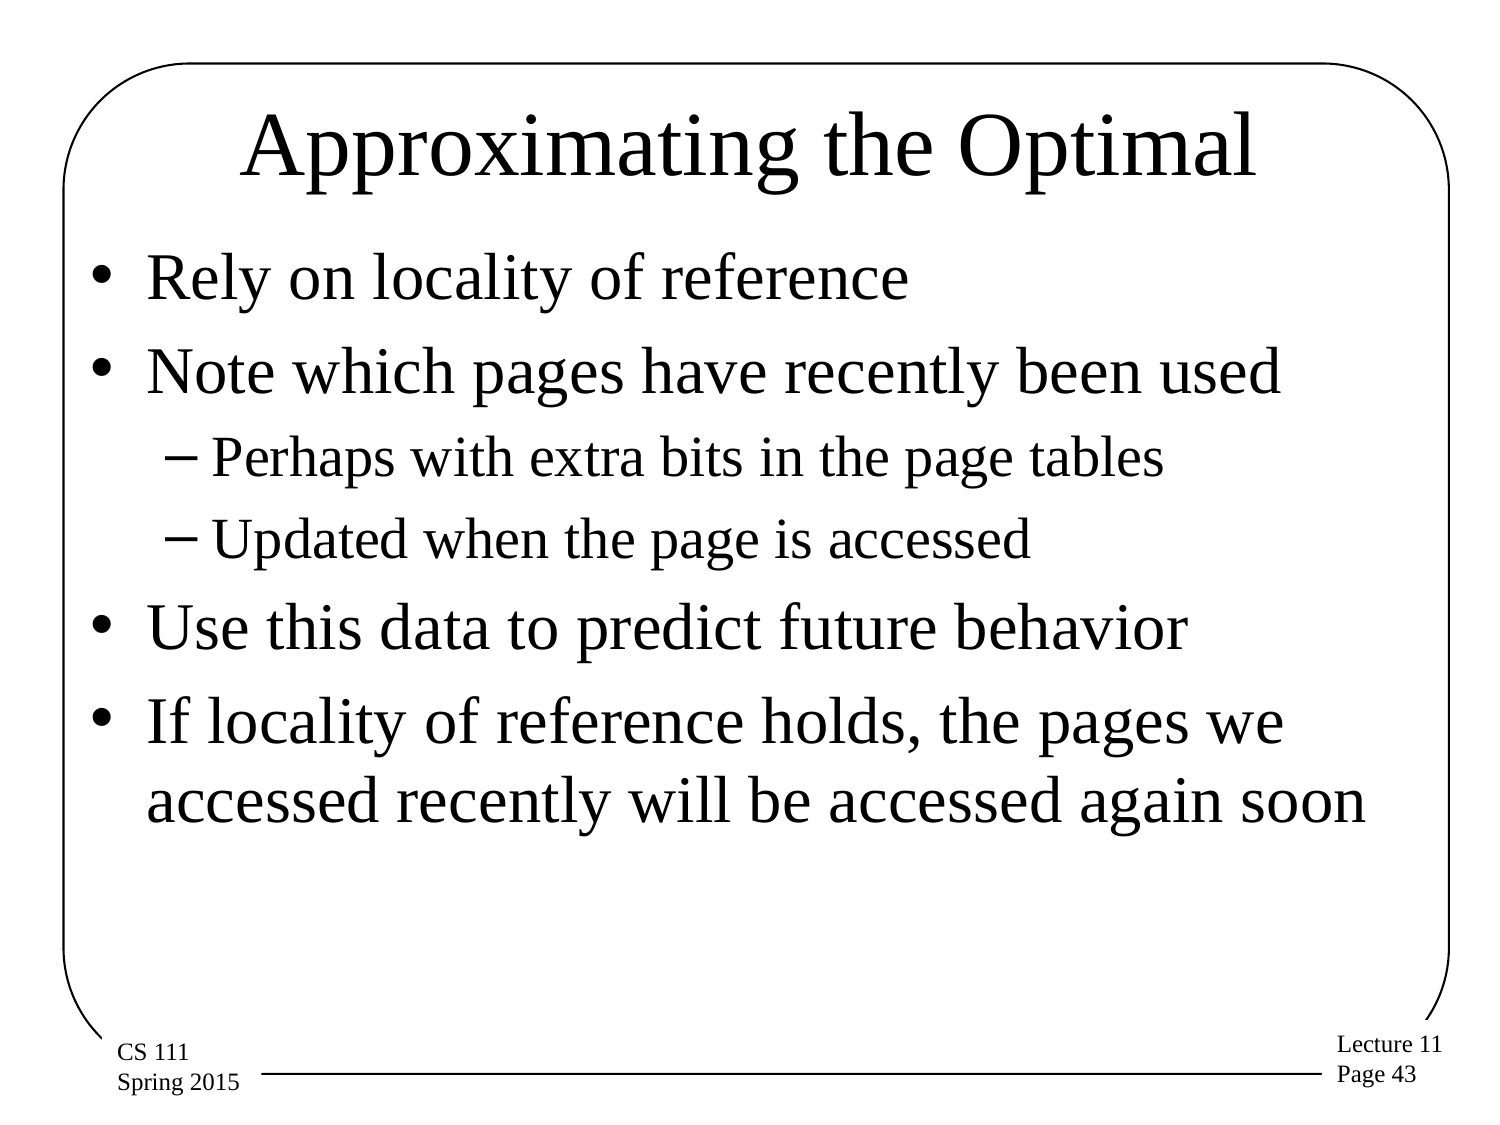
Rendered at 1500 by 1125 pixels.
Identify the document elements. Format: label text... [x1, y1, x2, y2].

list Rely on locality of reference Note which pages have recently been used Perhaps with extra bits in the page tables Updated when the page is accessed Use this data to predict future behavior If locality of reference holds, the pages we accessed recently will be accessed again soon [74, 225, 1426, 969]
title Approximating the Optimal [74, 44, 1426, 225]
